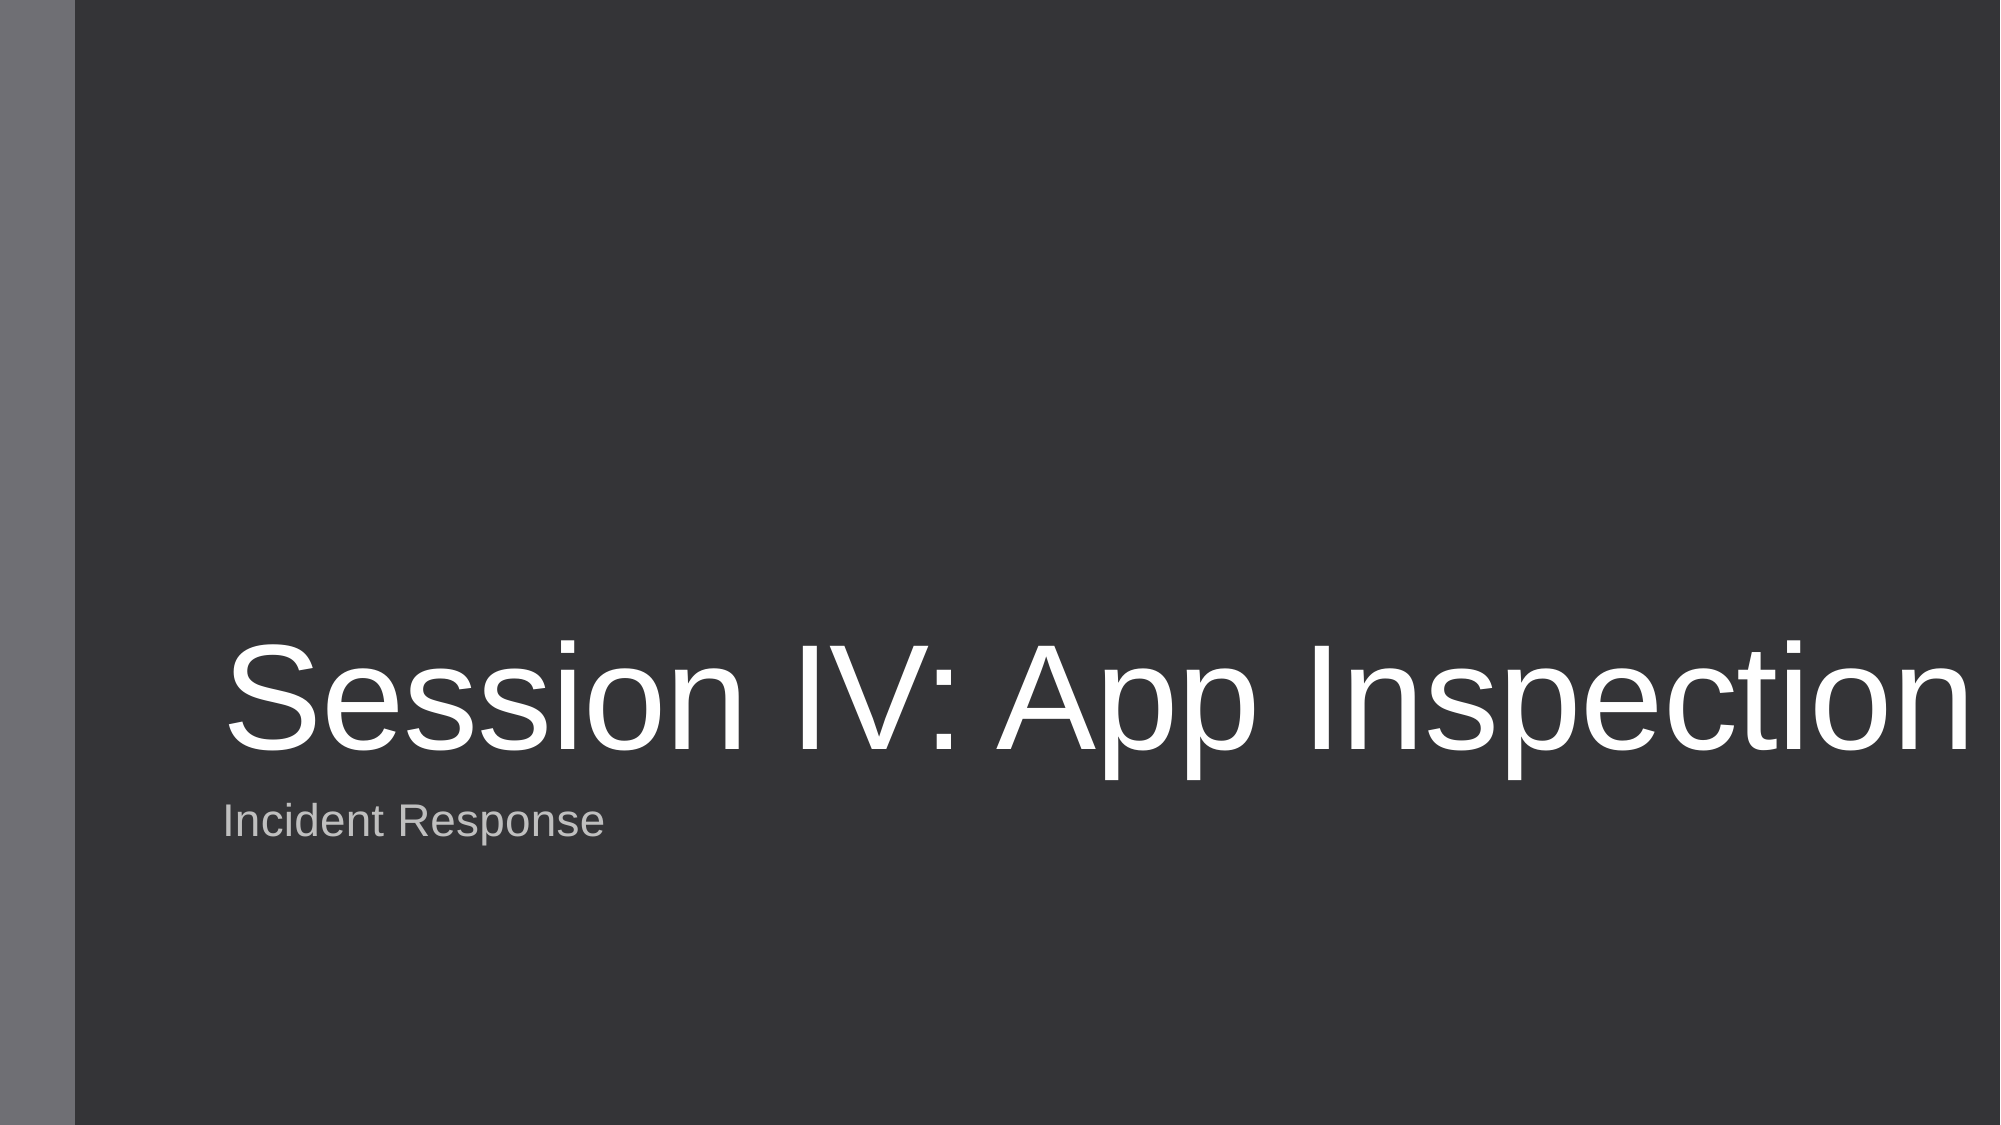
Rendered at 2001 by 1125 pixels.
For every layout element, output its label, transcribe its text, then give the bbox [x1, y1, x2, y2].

title Session IV: App Inspection [206, 124, 2000, 788]
subtitle Incident Response [206, 787, 1752, 1065]
